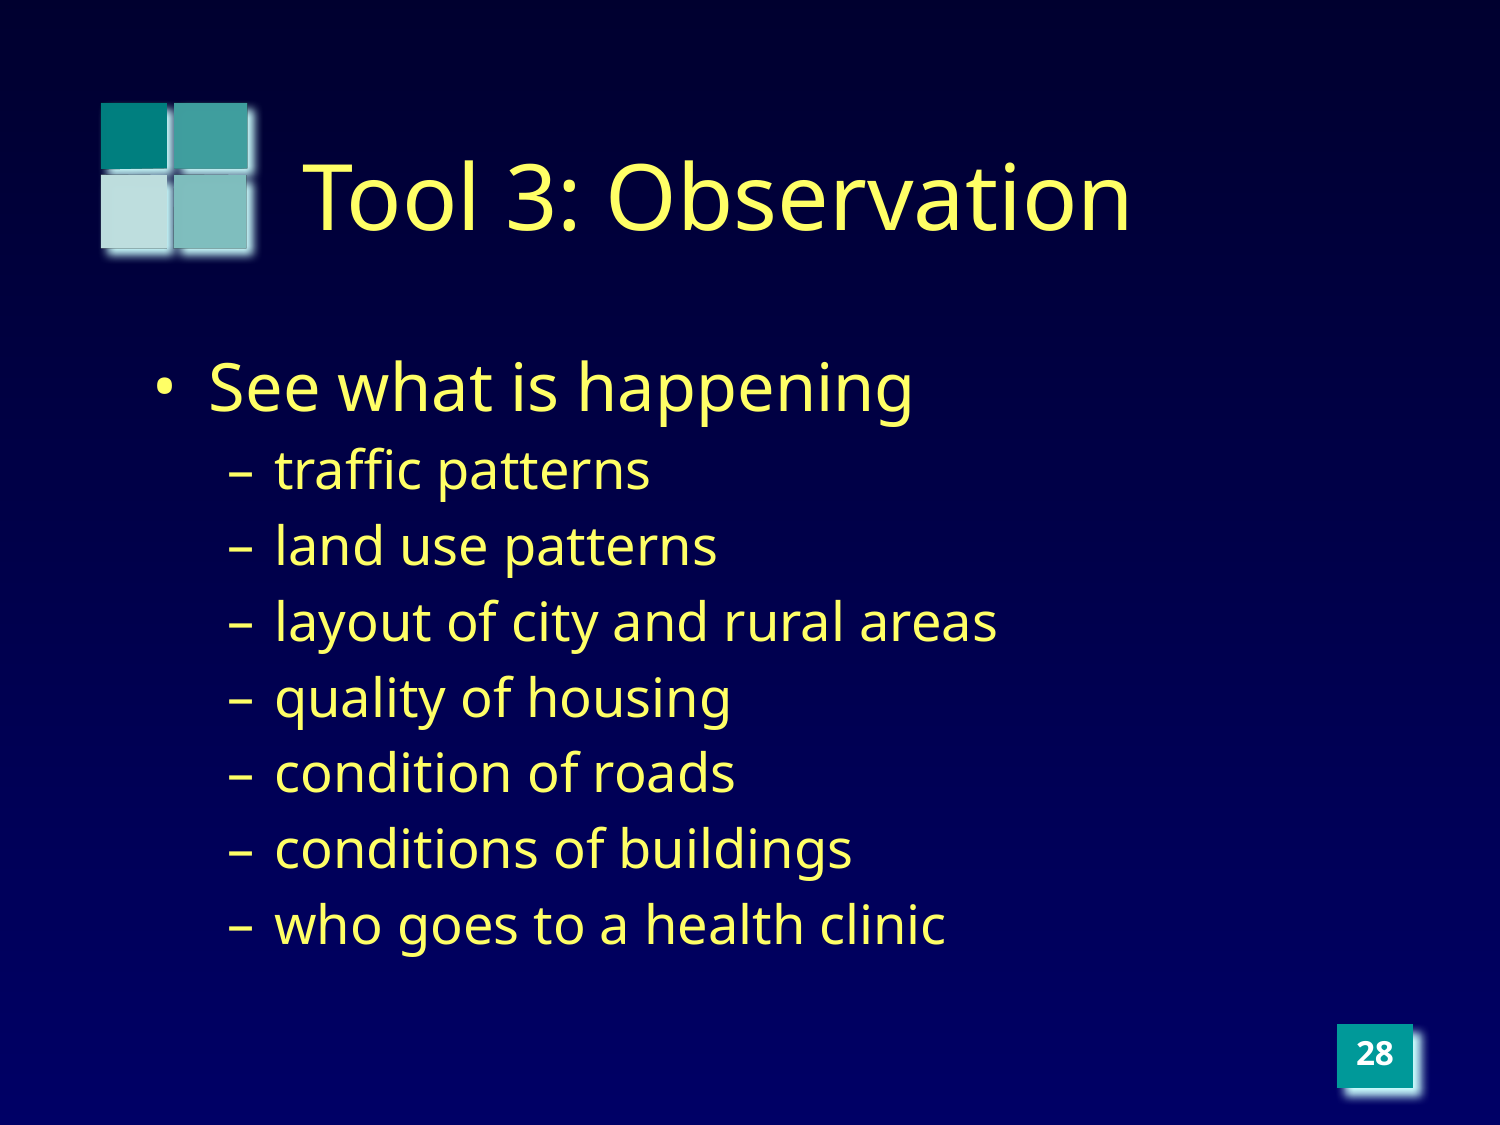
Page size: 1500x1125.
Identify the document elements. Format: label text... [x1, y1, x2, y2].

list See what is happening traffic patterns land use patterns layout of city and rural areas quality of housing condition of roads conditions of buildings who goes to a health clinic [137, 337, 1413, 1013]
title Tool 3: Observation [287, 99, 1388, 288]
text_box ‹#› [1337, 1024, 1413, 1088]
picture [95, 99, 253, 252]
